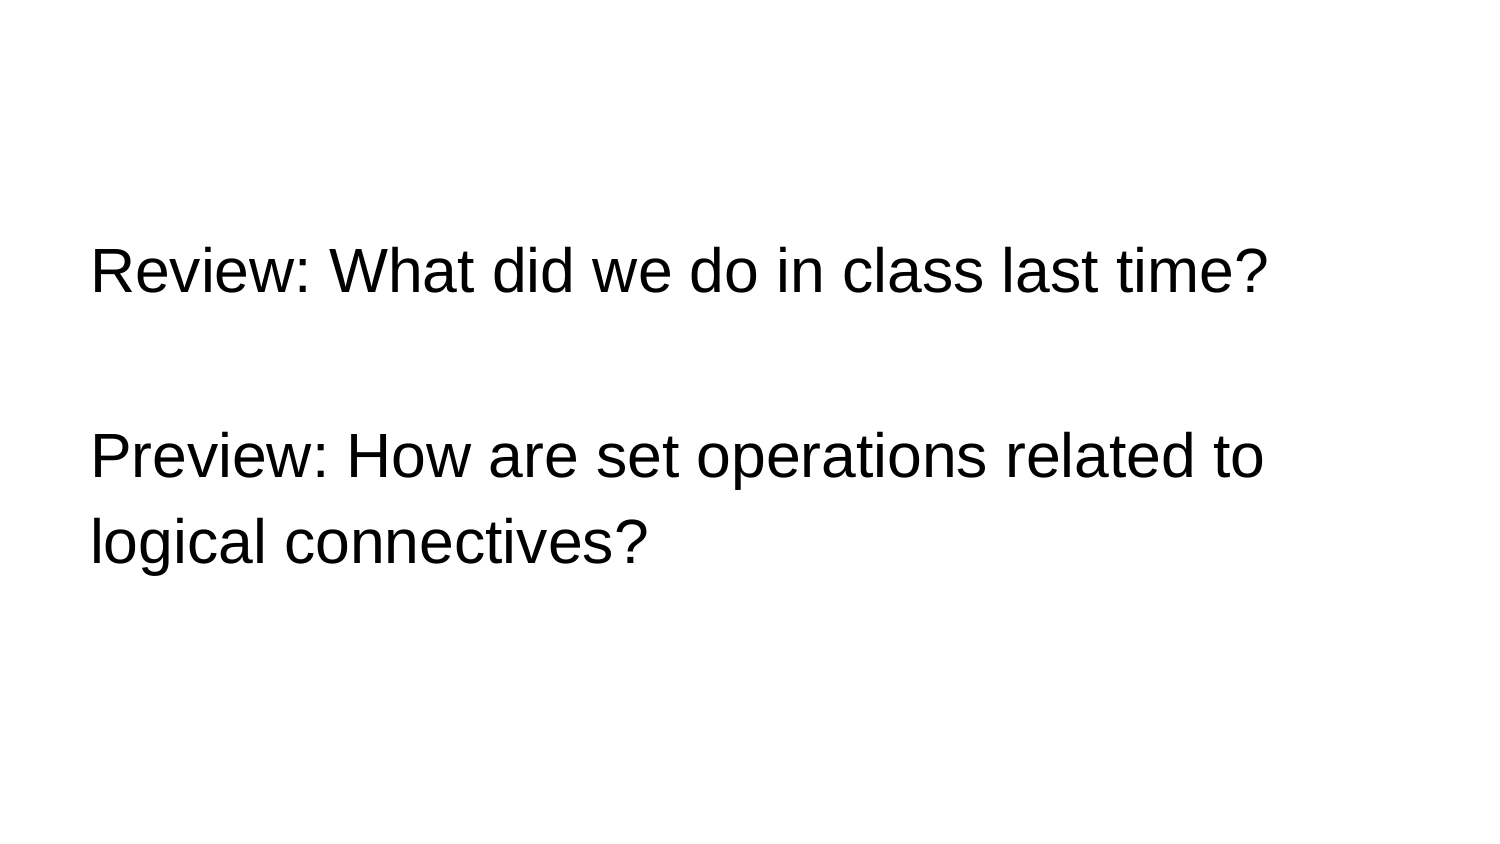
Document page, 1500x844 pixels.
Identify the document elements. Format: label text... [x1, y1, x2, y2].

list Review: What did we do in class last time? Preview: How are set operations related to logical connectives? [75, 211, 1425, 755]
